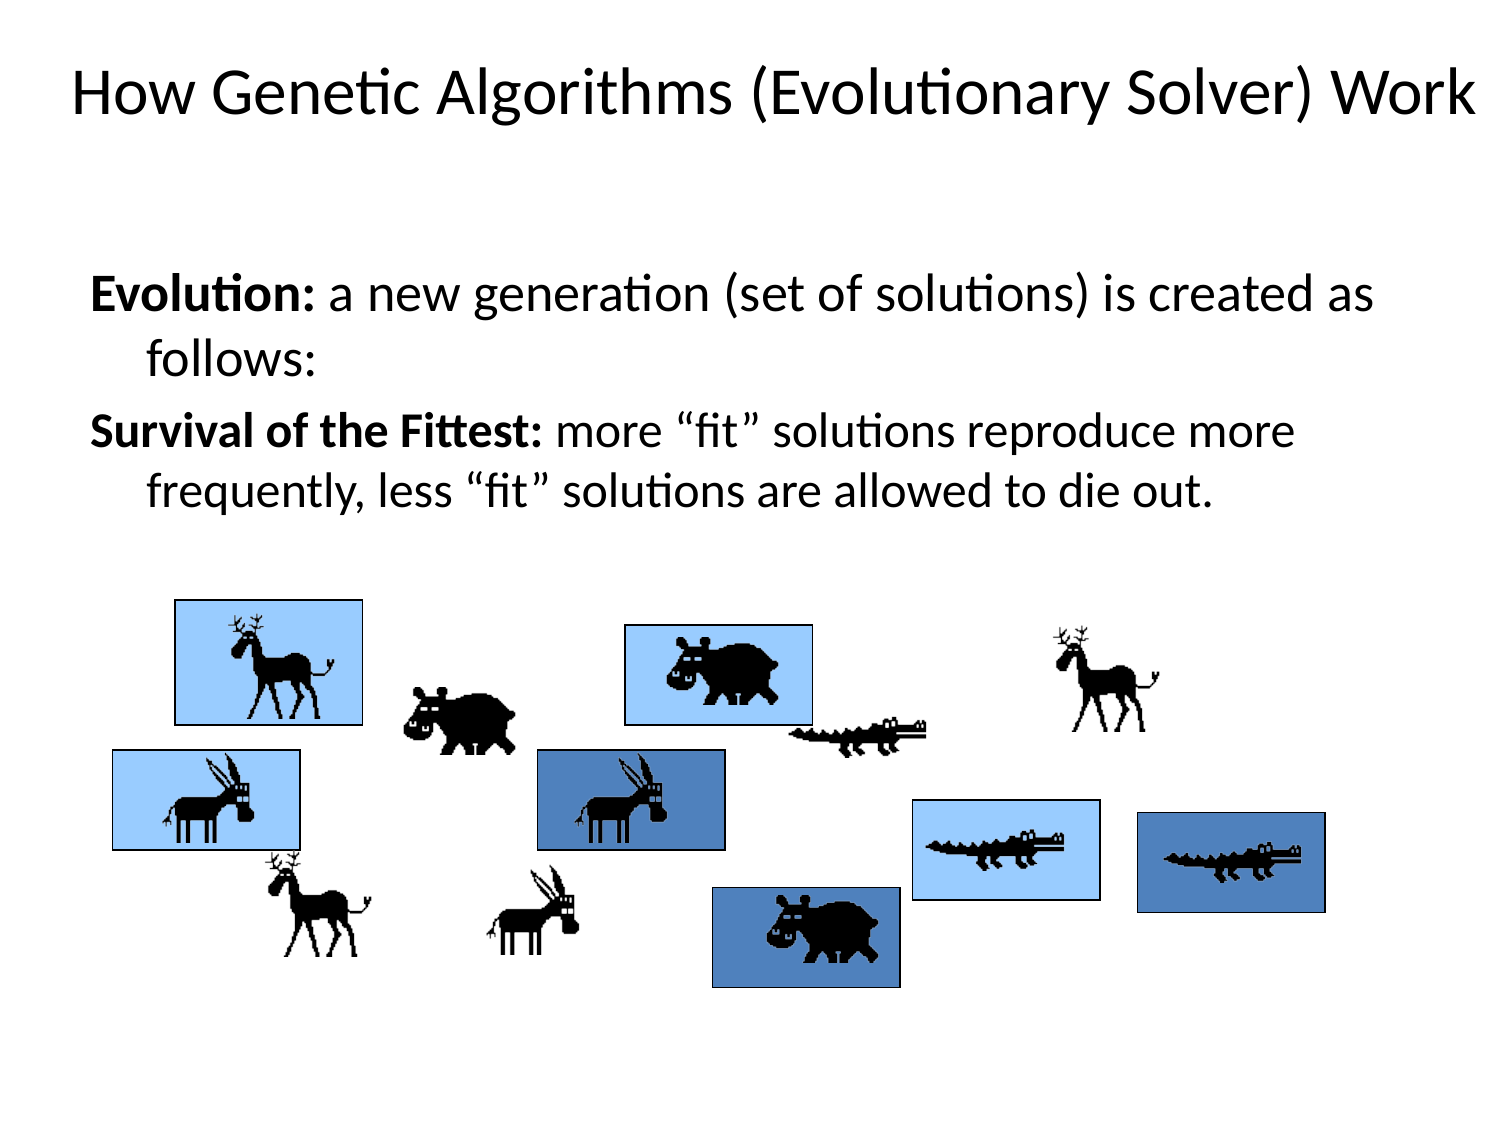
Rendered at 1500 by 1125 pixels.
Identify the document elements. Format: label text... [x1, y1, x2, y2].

title How Genetic Algorithms (Evolutionary Solver) Work [49, 37, 1500, 138]
list Evolution: a new generation (set of solutions) is created as follows: Survival of the Fittest: more “fit” solutions reproduce more frequently, less “fit” solutions are allowed to die out. [74, 249, 1426, 994]
picture [262, 849, 376, 957]
picture [399, 687, 519, 755]
picture [1049, 624, 1163, 732]
picture [562, 737, 688, 843]
picture [149, 737, 276, 843]
picture [662, 637, 782, 705]
picture [762, 895, 882, 963]
picture [1162, 812, 1312, 884]
picture [224, 612, 338, 719]
picture [787, 687, 937, 759]
picture [924, 799, 1074, 871]
picture [474, 849, 601, 955]
